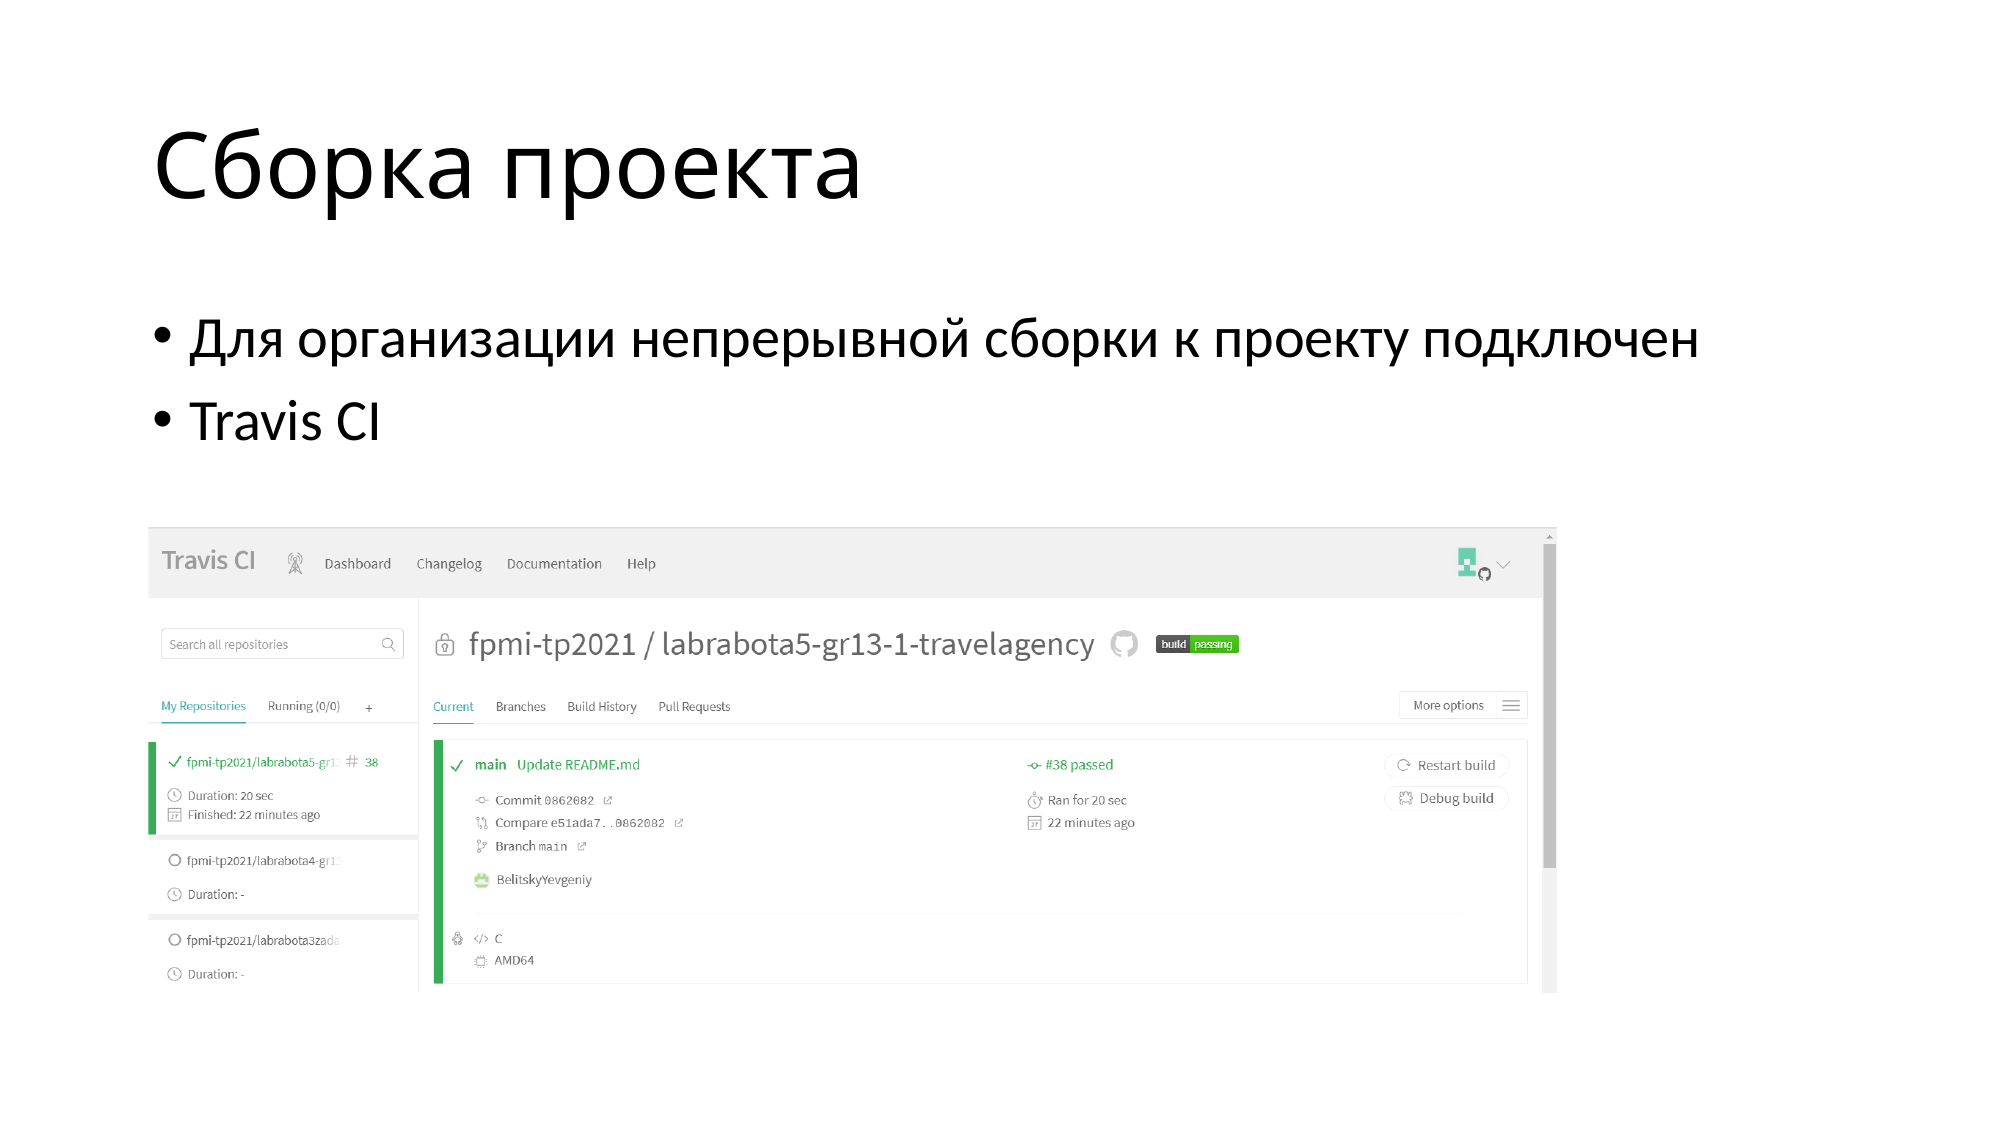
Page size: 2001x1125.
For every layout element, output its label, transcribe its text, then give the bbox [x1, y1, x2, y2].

picture [148, 526, 1564, 993]
title Сборка проекта [137, 59, 1863, 278]
list Для организации непрерывной сборки к проекту подключен Travis CI [137, 299, 1863, 1014]
